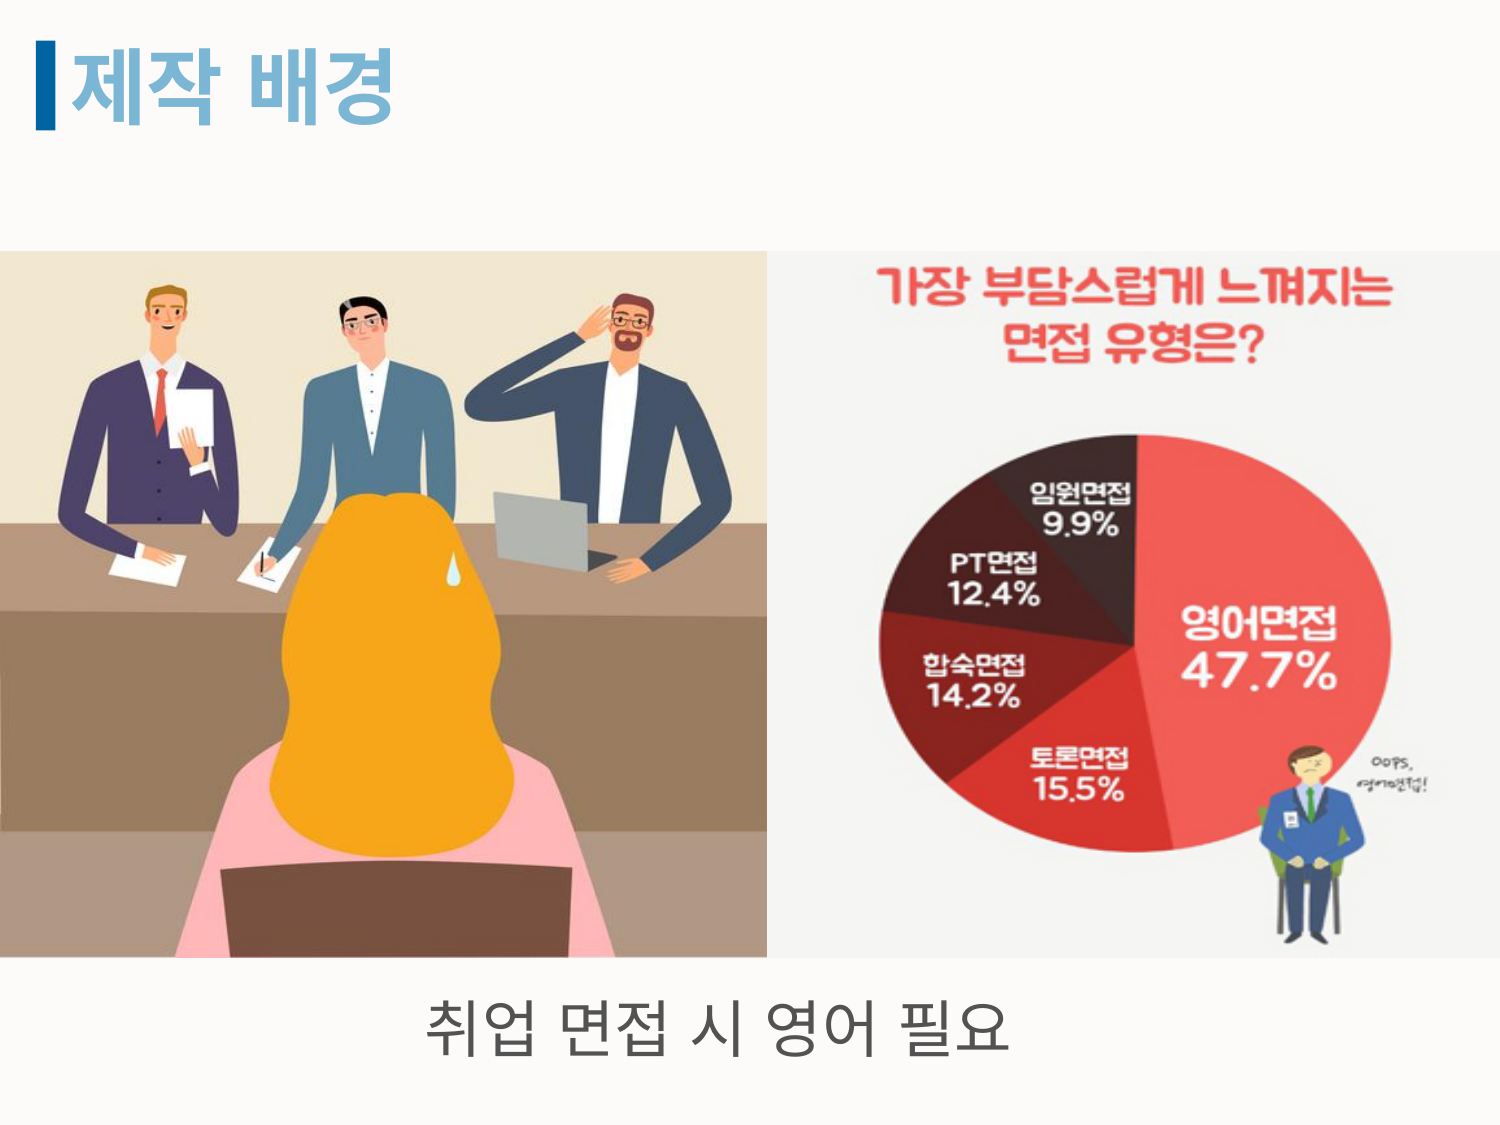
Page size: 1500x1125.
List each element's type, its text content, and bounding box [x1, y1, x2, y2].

text_box 제작 배경 [55, 27, 600, 143]
picture [0, 251, 1500, 958]
text_box 취업 면접 시 영어 필요 [409, 982, 1091, 1073]
text_box [35, 40, 55, 131]
